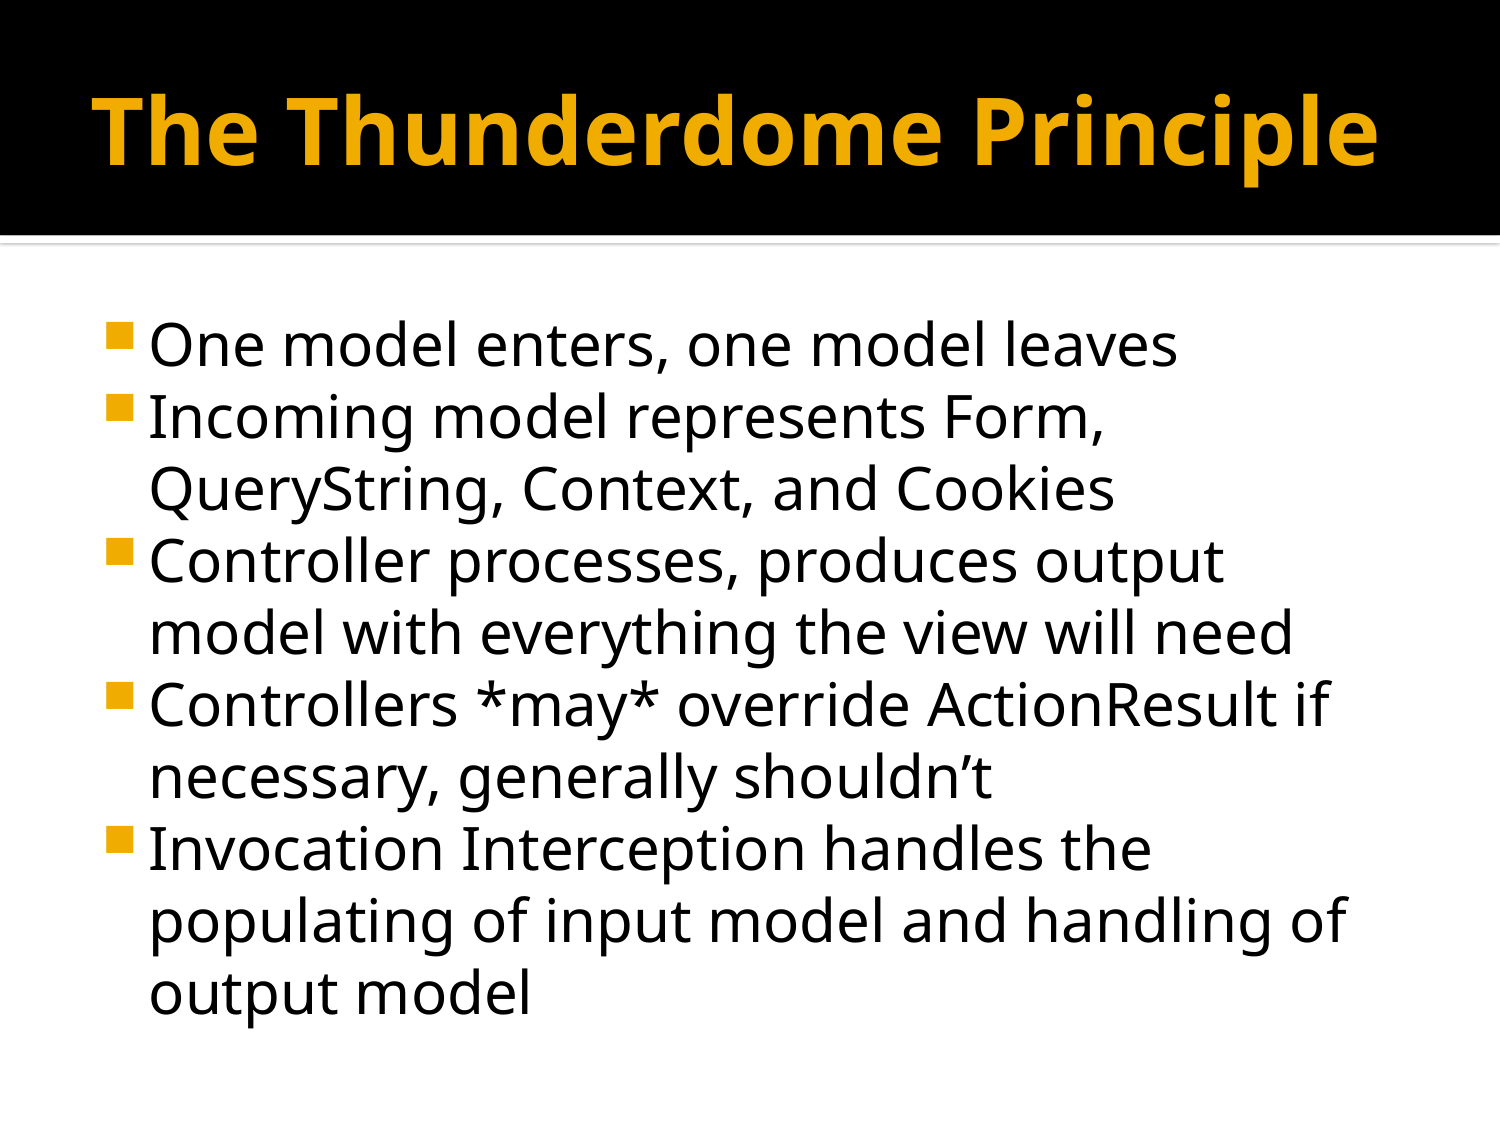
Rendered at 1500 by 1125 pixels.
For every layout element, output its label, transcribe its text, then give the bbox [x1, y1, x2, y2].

title The Thunderdome Principle [75, 25, 1425, 231]
list One model enters, one model leaves Incoming model represents Form, QueryString, Context, and Cookies Controller processes, produces output model with everything the view will need Controllers *may* override ActionResult if necessary, generally shouldn’t Invocation Interception handles the populating of input model and handling of output model [75, 291, 1425, 1050]
